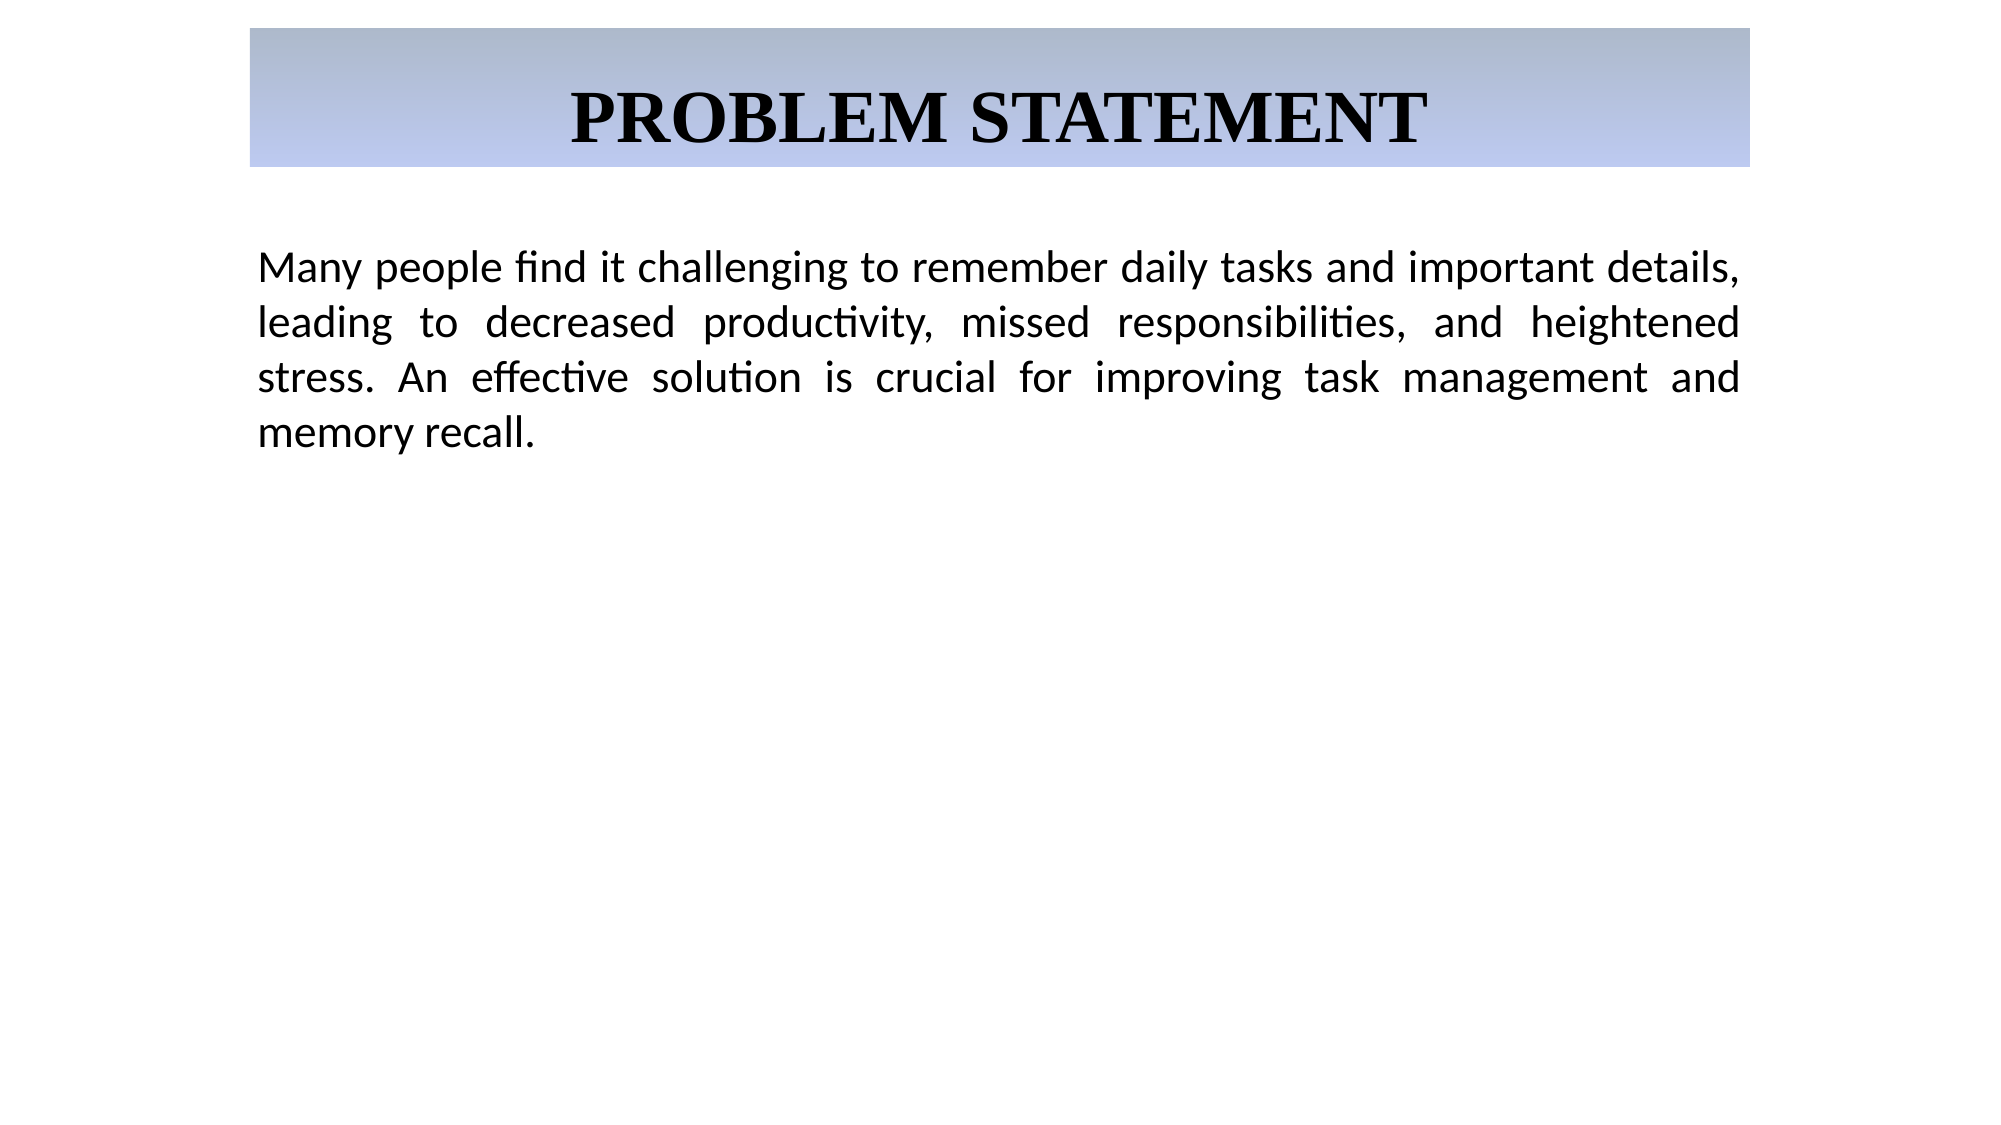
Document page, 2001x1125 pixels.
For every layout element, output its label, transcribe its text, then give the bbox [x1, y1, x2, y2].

title PROBLEM STATEMENT [249, 28, 1750, 167]
subtitle Many people find it challenging to remember daily tasks and important details, leading to decreased productivity, missed responsibilities, and heightened stress. An effective solution is crucial for improving task management and memory recall. [249, 229, 1750, 1011]
